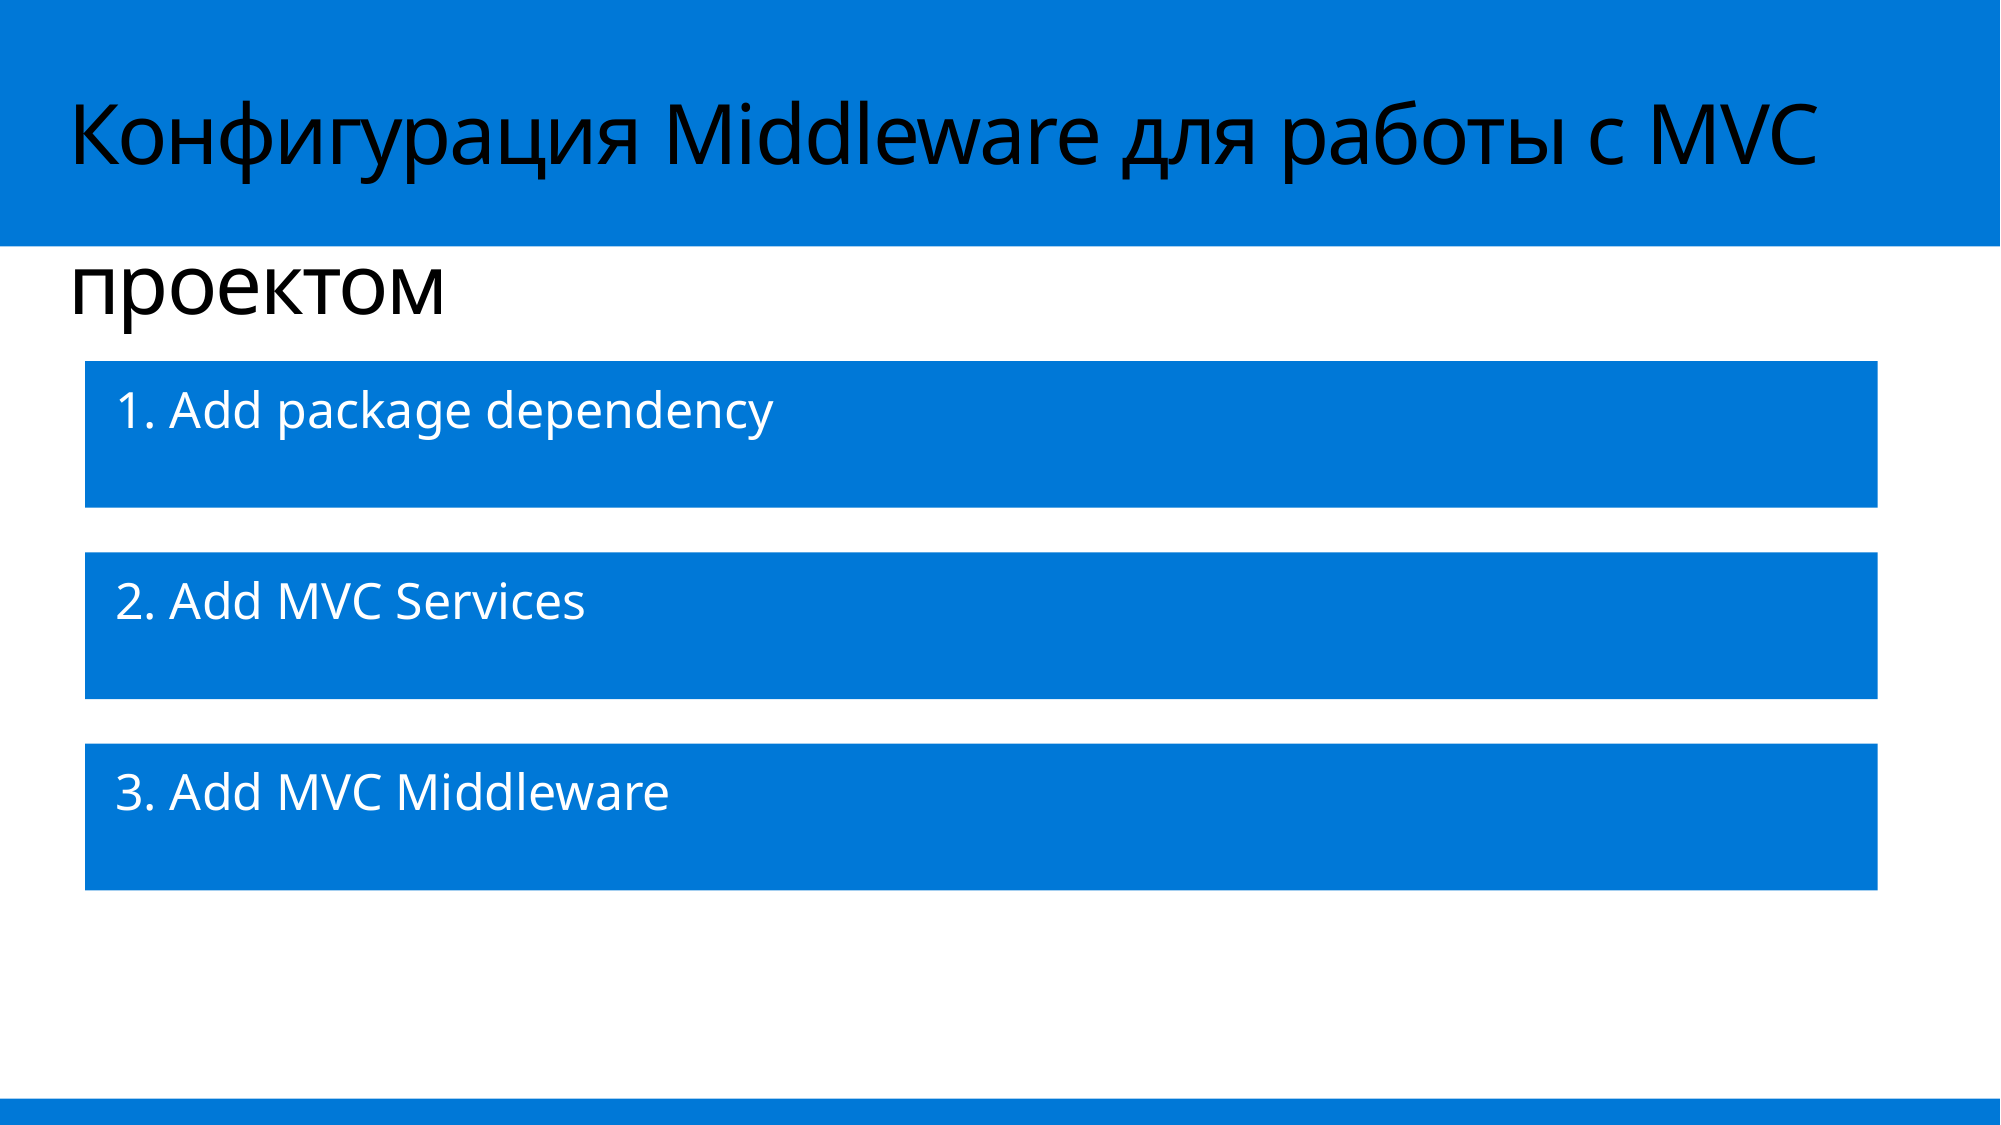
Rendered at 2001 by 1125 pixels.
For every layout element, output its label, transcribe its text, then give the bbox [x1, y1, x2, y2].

text_box 3. Add MVC Middleware [84, 743, 1878, 891]
text_box [0, 246, 2000, 1099]
text_box 2. Add MVC Services [84, 552, 1878, 700]
text_box 1. Add package dependency [84, 360, 1878, 508]
title Конфигурация Middleware для работы с MVC проектом [44, 16, 1956, 164]
